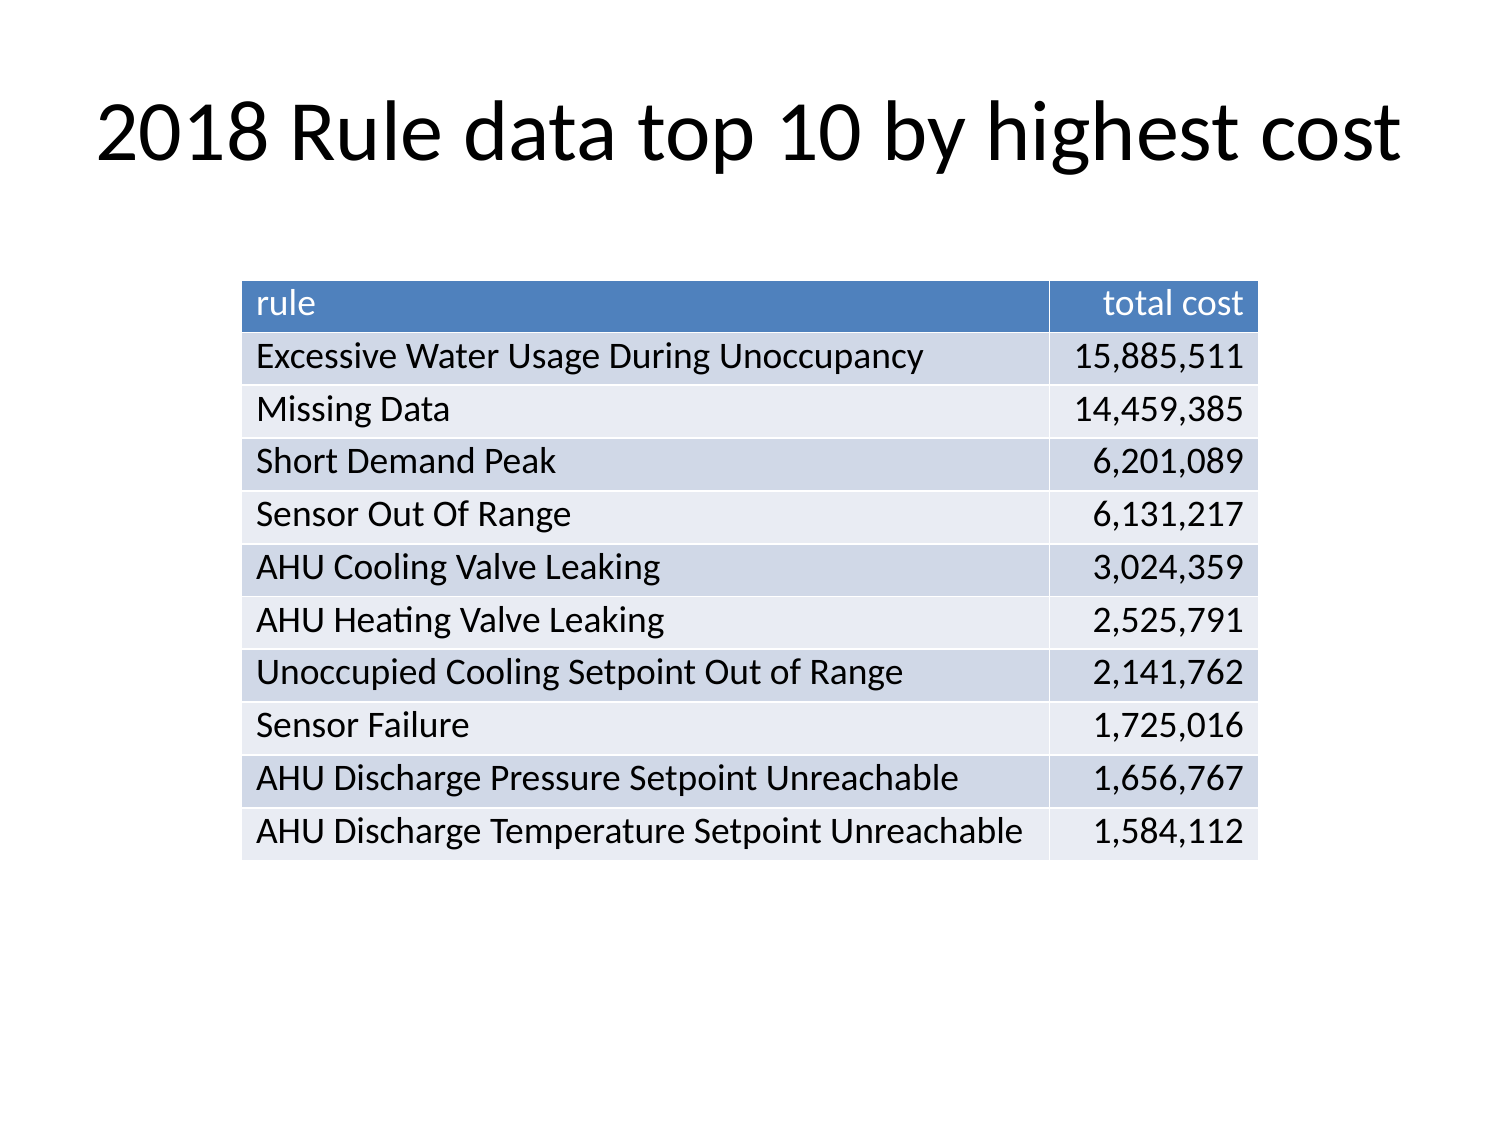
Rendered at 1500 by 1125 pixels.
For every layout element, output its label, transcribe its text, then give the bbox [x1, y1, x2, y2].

table_cell 3,024,359 [1050, 545, 1258, 596]
table_cell Missing Data [242, 386, 1049, 437]
table_cell 1,584,112 [1050, 809, 1258, 860]
table_cell 6,201,089 [1050, 439, 1258, 490]
table_header rule [242, 281, 1049, 332]
table_cell Unoccupied Cooling Setpoint Out of Range [242, 650, 1049, 701]
table_cell AHU Discharge Pressure Setpoint Unreachable [242, 756, 1049, 807]
table_cell 14,459,385 [1050, 386, 1258, 437]
table_cell 15,885,511 [1050, 333, 1258, 384]
table_cell 6,131,217 [1050, 492, 1258, 543]
table_cell Sensor Out Of Range [242, 492, 1049, 543]
table_cell AHU Cooling Valve Leaking [242, 545, 1049, 596]
table_cell 1,725,016 [1050, 703, 1258, 754]
title 2018 Rule data top 10 by highest cost [75, 45, 1425, 233]
table_cell AHU Heating Valve Leaking [242, 597, 1049, 648]
table_cell Sensor Failure [242, 703, 1049, 754]
table_header total cost [1050, 281, 1258, 332]
table_cell 1,656,767 [1050, 756, 1258, 807]
table_cell 2,141,762 [1050, 650, 1258, 701]
table_cell 2,525,791 [1050, 597, 1258, 648]
table_cell AHU Discharge Temperature Setpoint Unreachable [242, 809, 1049, 860]
table_cell Excessive Water Usage During Unoccupancy [242, 333, 1049, 384]
table_cell Short Demand Peak [242, 439, 1049, 490]
